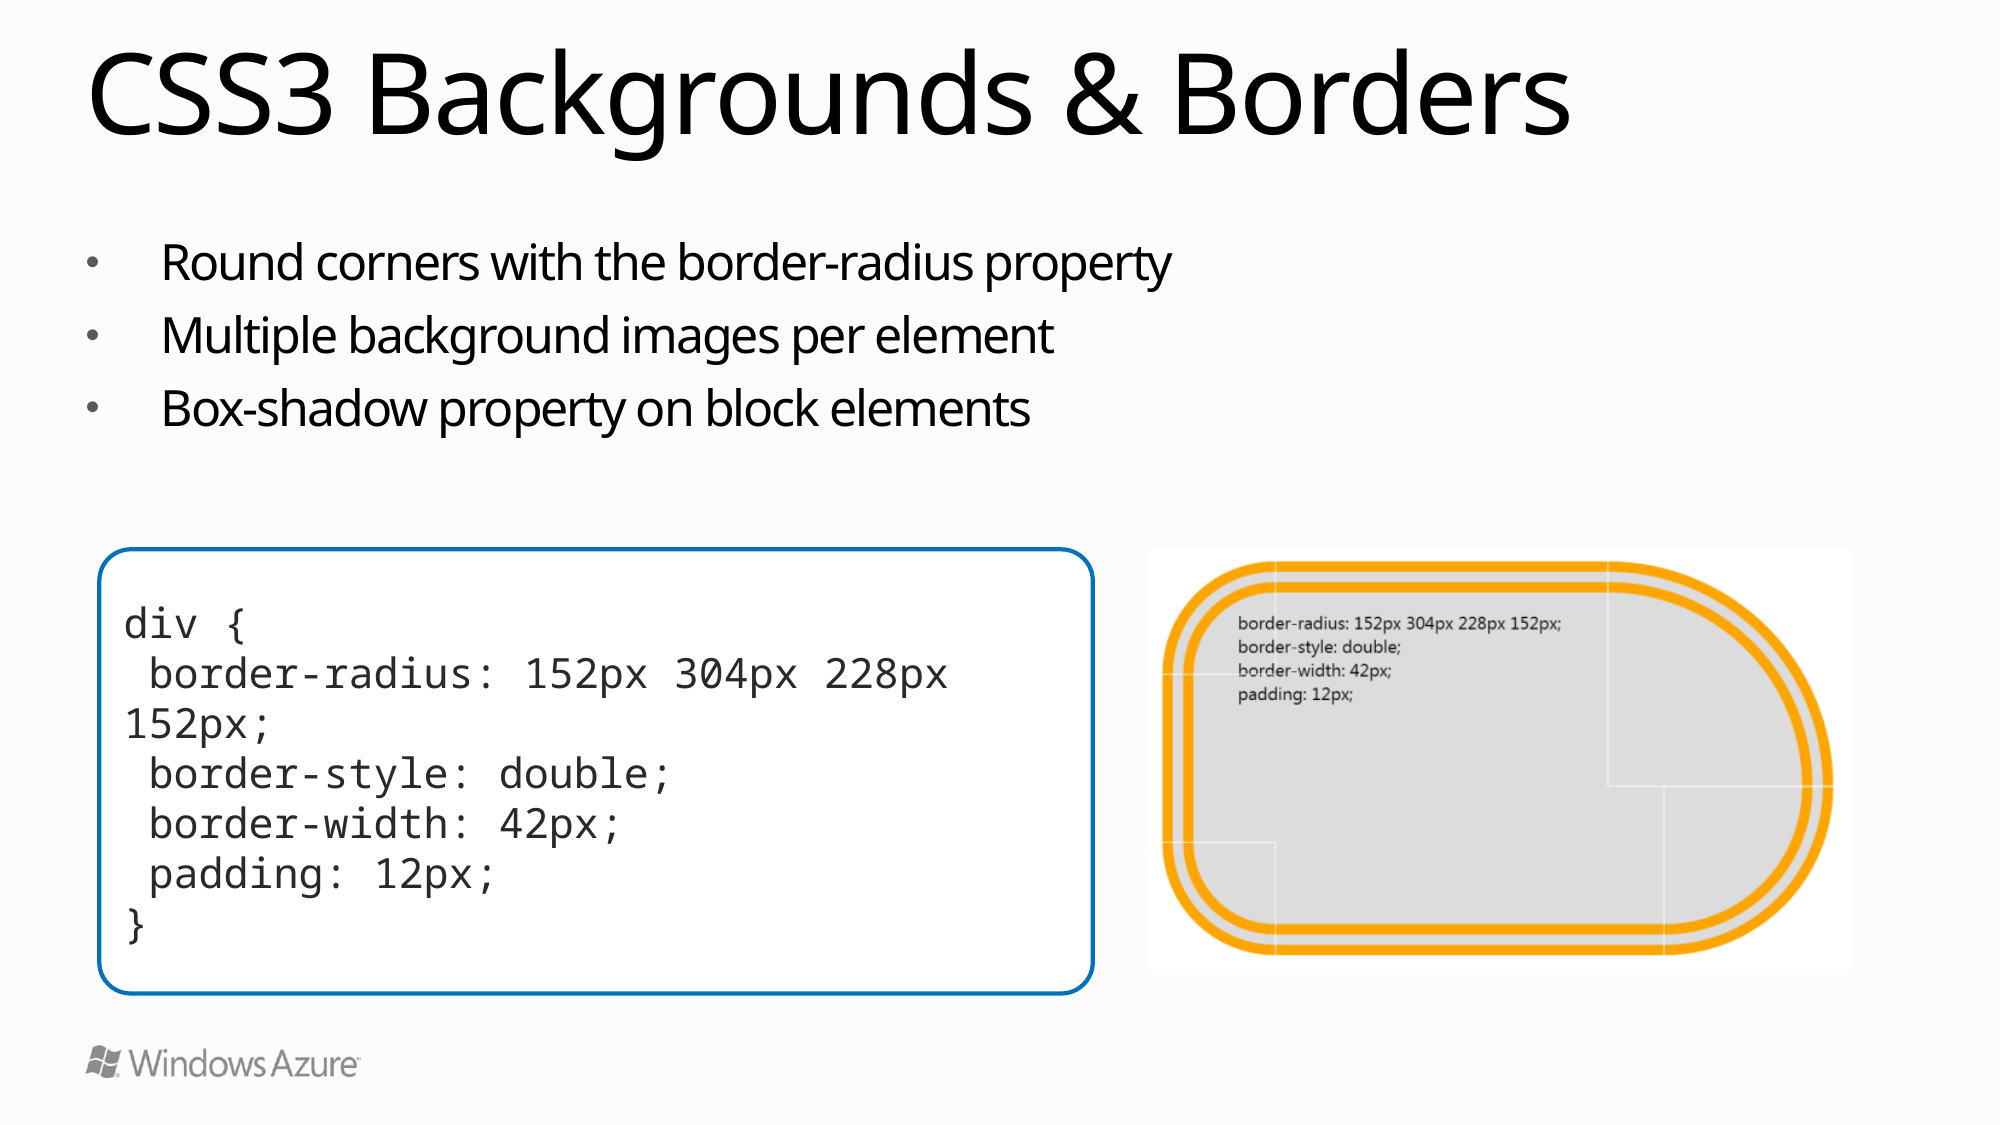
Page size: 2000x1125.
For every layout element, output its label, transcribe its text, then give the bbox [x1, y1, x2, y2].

list Round corners with the border-radius property Multiple background images per element Box-shadow property on block elements [85, 237, 1914, 439]
text_box div { border-radius: 152px 304px 228px 152px; border-style: double; border-width: 42px; padding: 12px; } [97, 547, 1095, 996]
picture [1150, 549, 1851, 971]
title CSS3 Backgrounds & Borders [85, 37, 1914, 161]
